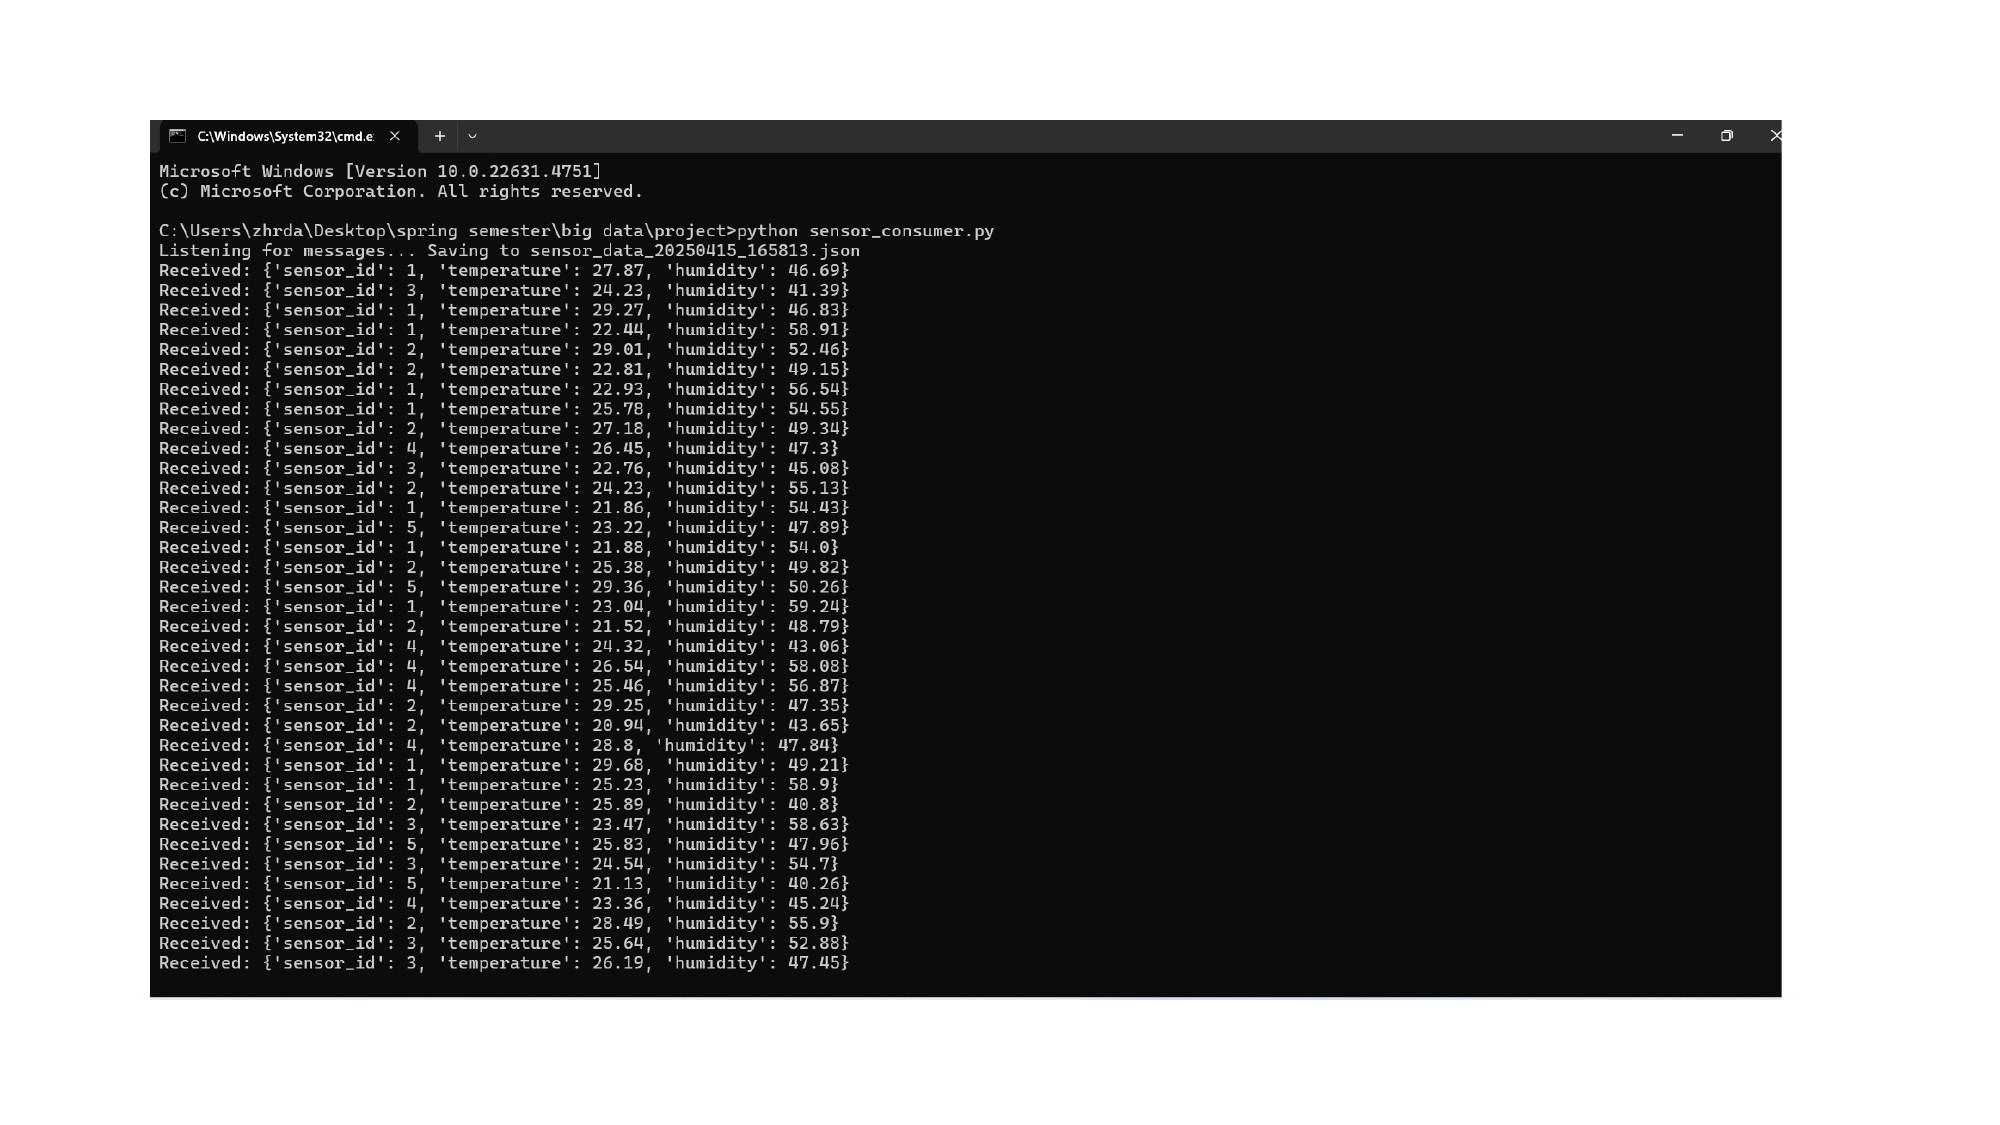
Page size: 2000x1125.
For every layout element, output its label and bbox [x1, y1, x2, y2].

picture [149, 119, 1782, 1001]
